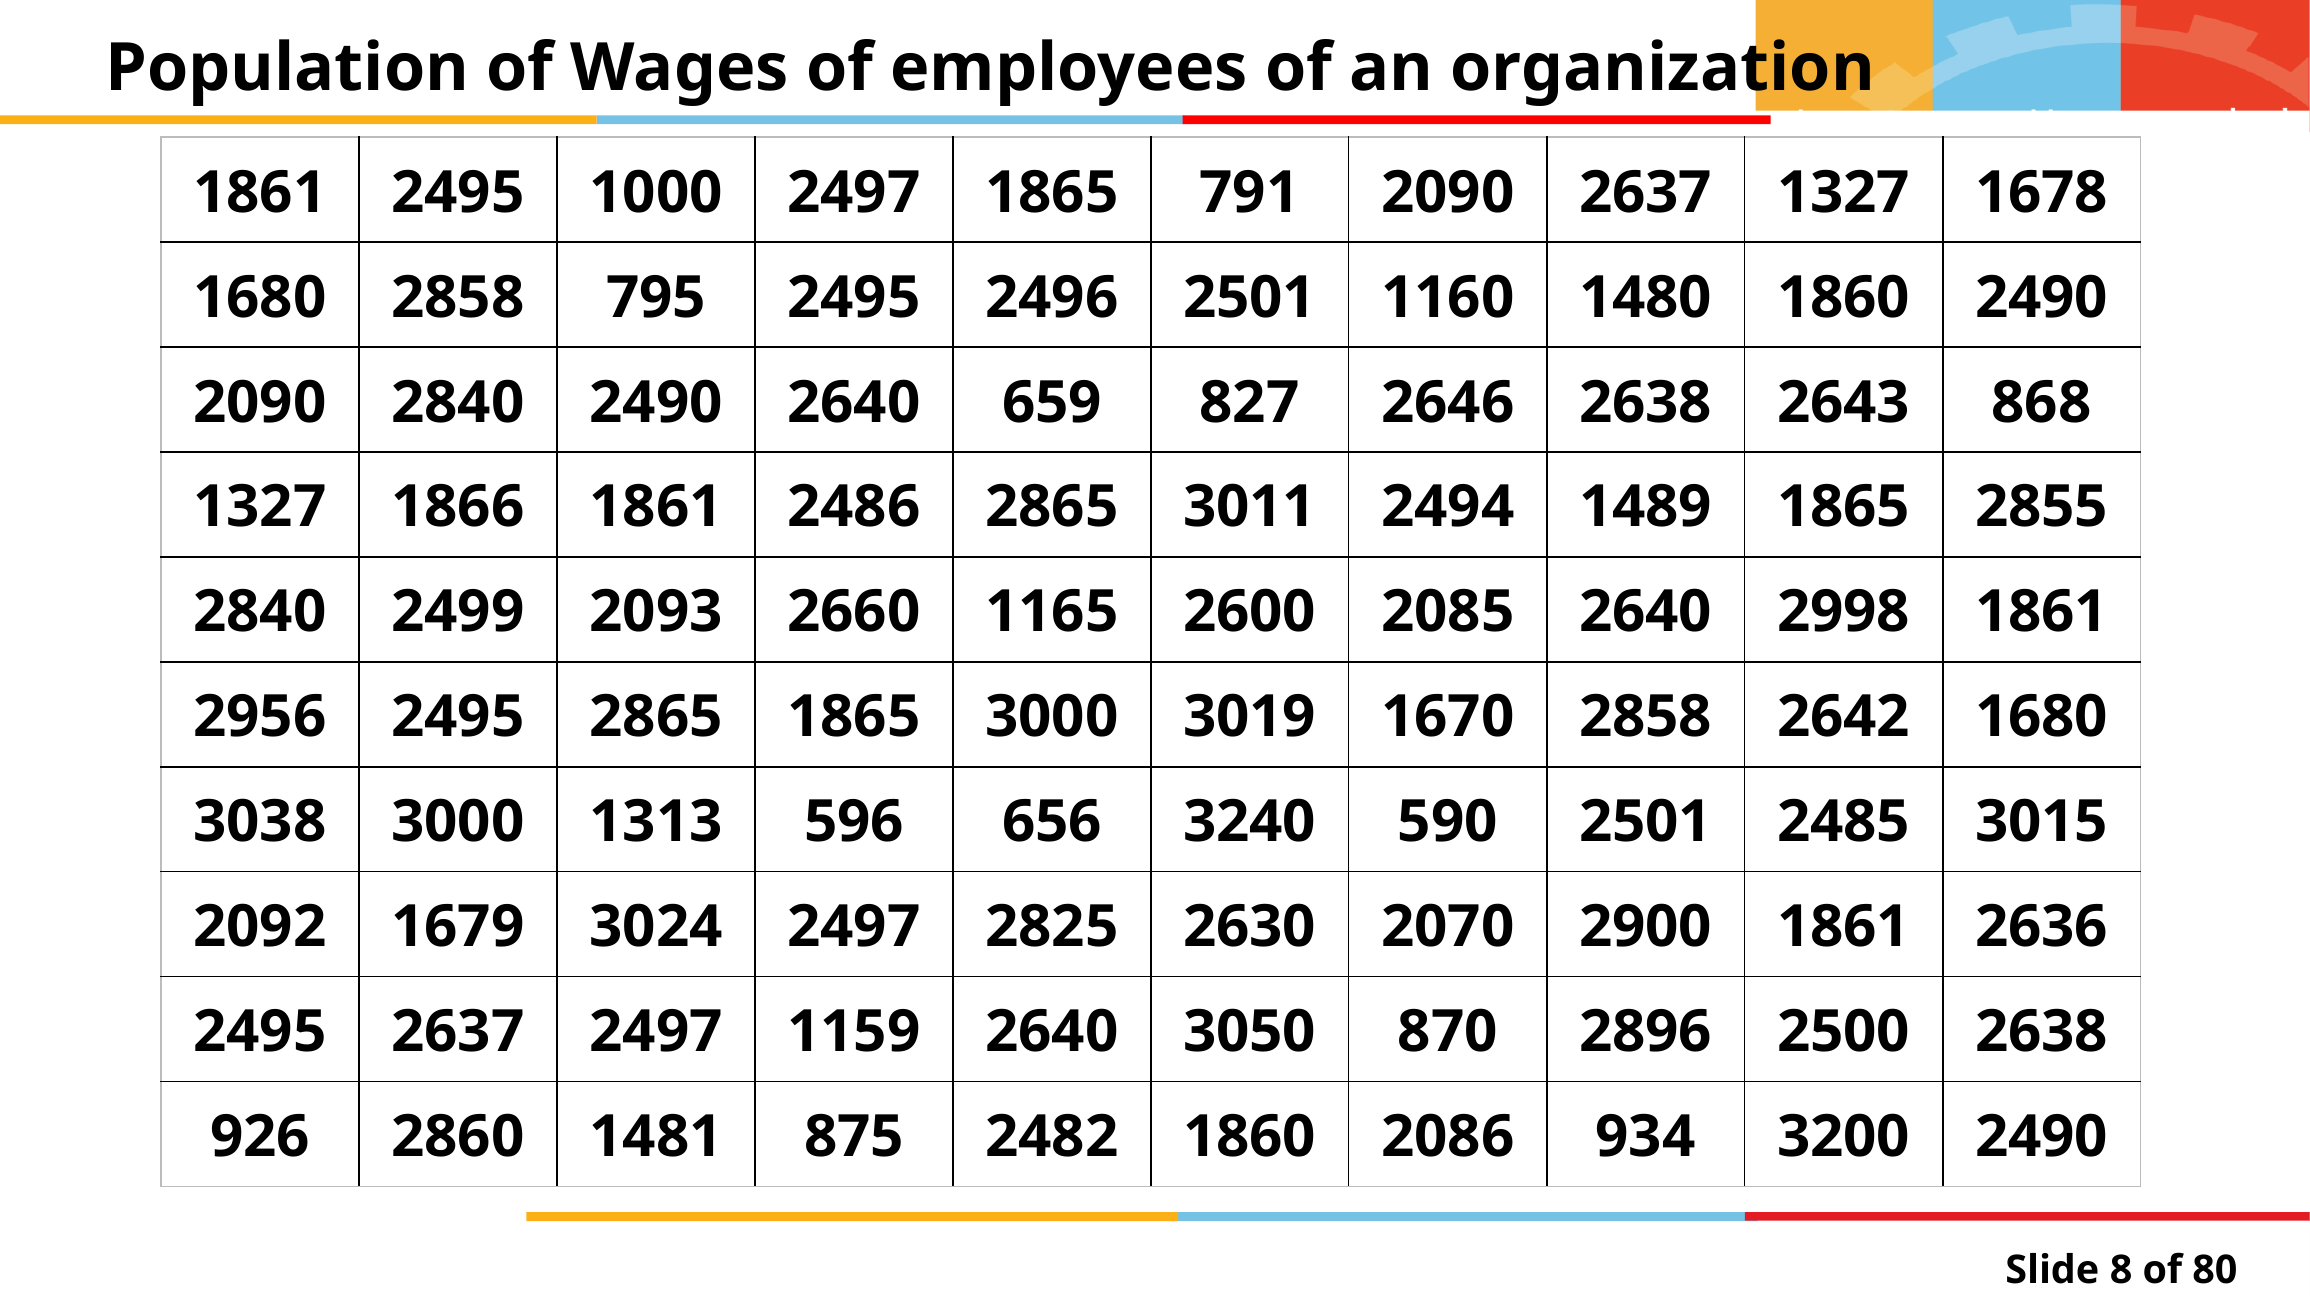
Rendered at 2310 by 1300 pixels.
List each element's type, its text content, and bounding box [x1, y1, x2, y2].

table_cell 2490 [558, 348, 754, 451]
table_cell 1861 [558, 453, 754, 556]
table_cell 1481 [558, 1082, 754, 1186]
table_header 1861 [162, 138, 358, 241]
table_cell 1160 [1349, 243, 1546, 346]
table_cell 2637 [360, 977, 556, 1081]
table_cell 3011 [1152, 453, 1348, 556]
table_cell 1865 [1745, 453, 1942, 556]
table_cell 1865 [756, 663, 952, 766]
table_cell 2630 [1152, 872, 1348, 976]
table_cell 1159 [756, 977, 952, 1081]
table_cell 2482 [954, 1082, 1150, 1186]
table_cell 2490 [1944, 243, 2140, 346]
table_cell 2090 [162, 348, 358, 451]
table_header 2637 [1548, 138, 1744, 241]
table_cell 2486 [756, 453, 952, 556]
table_cell 2070 [1349, 872, 1546, 976]
table_cell 1313 [558, 768, 754, 871]
table_cell 1861 [1944, 558, 2140, 661]
table_cell 2642 [1745, 663, 1942, 766]
table_cell 1165 [954, 558, 1150, 661]
table_cell 1680 [162, 243, 358, 346]
table_cell 2858 [1548, 663, 1744, 766]
table_cell 827 [1152, 348, 1348, 451]
table_cell 2640 [1548, 558, 1744, 661]
table_cell 2638 [1548, 348, 1744, 451]
table_cell 934 [1548, 1082, 1744, 1186]
table_cell 926 [162, 1082, 358, 1186]
picture [1755, 0, 2310, 110]
table_cell 1480 [1548, 243, 1744, 346]
table_cell 2500 [1745, 977, 1942, 1081]
table_cell 2494 [1349, 453, 1546, 556]
table_cell 2501 [1152, 243, 1348, 346]
table_cell 1866 [360, 453, 556, 556]
table_cell 1861 [1745, 872, 1942, 976]
table_cell 2858 [360, 243, 556, 346]
table_cell 2660 [756, 558, 952, 661]
table_header 1678 [1944, 138, 2140, 241]
table_cell 3000 [360, 768, 556, 871]
table_cell 2900 [1548, 872, 1744, 976]
table_cell 875 [756, 1082, 952, 1186]
table_cell 2495 [360, 663, 556, 766]
table_cell 2840 [162, 558, 358, 661]
table_cell 3000 [954, 663, 1150, 766]
table_cell 2600 [1152, 558, 1348, 661]
table_cell 1860 [1745, 243, 1942, 346]
table_cell 2956 [162, 663, 358, 766]
table_cell 3038 [162, 768, 358, 871]
table_cell 2501 [1548, 768, 1744, 871]
table_cell 656 [954, 768, 1150, 871]
table_cell 2646 [1349, 348, 1546, 451]
table_cell 2896 [1548, 977, 1744, 1081]
table_cell 2495 [162, 977, 358, 1081]
table_cell 2640 [954, 977, 1150, 1081]
table_cell 1860 [1152, 1082, 1348, 1186]
table_cell 3024 [558, 872, 754, 976]
table_cell 2636 [1944, 872, 2140, 976]
table_cell 2860 [360, 1082, 556, 1186]
table_header 1000 [558, 138, 754, 241]
table_cell 2825 [954, 872, 1150, 976]
table_cell 1670 [1349, 663, 1546, 766]
table_cell 2638 [1944, 977, 2140, 1081]
table_cell 3240 [1152, 768, 1348, 871]
table_header 1327 [1745, 138, 1942, 241]
table_cell 2085 [1349, 558, 1546, 661]
table_header 2497 [756, 138, 952, 241]
table_cell 596 [756, 768, 952, 871]
table_cell 2086 [1349, 1082, 1546, 1186]
table_cell 1679 [360, 872, 556, 976]
table_cell 2497 [558, 977, 754, 1081]
table_cell 3015 [1944, 768, 2140, 871]
table_cell 590 [1349, 768, 1546, 871]
table_cell 2865 [954, 453, 1150, 556]
table_header 791 [1152, 138, 1348, 241]
table_cell 2865 [558, 663, 754, 766]
table_header 2090 [1349, 138, 1546, 241]
table_cell 3050 [1152, 977, 1348, 1081]
table_header 1865 [954, 138, 1150, 241]
table_cell 2092 [162, 872, 358, 976]
table_cell 2497 [756, 872, 952, 976]
table_cell 2840 [360, 348, 556, 451]
table_cell 2093 [558, 558, 754, 661]
table_cell 2490 [1944, 1082, 2140, 1186]
table_cell 2855 [1944, 453, 2140, 556]
table_cell 2640 [756, 348, 952, 451]
table_cell 2643 [1745, 348, 1942, 451]
table_cell 868 [1944, 348, 2140, 451]
table_cell 3200 [1745, 1082, 1942, 1186]
table_cell 1489 [1548, 453, 1744, 556]
table_header 2495 [360, 138, 556, 241]
table_cell 2495 [756, 243, 952, 346]
table_cell 2496 [954, 243, 1150, 346]
table_cell 1327 [162, 453, 358, 556]
table_cell 795 [558, 243, 754, 346]
table_cell 659 [954, 348, 1150, 451]
table_cell 2998 [1745, 558, 1942, 661]
table_cell 2499 [360, 558, 556, 661]
table_cell 2485 [1745, 768, 1942, 871]
table_cell 1680 [1944, 663, 2140, 766]
text_box Population of Wages of employees of an organization [92, 16, 2171, 117]
table_cell 3019 [1152, 663, 1348, 766]
table_cell 870 [1349, 977, 1546, 1081]
